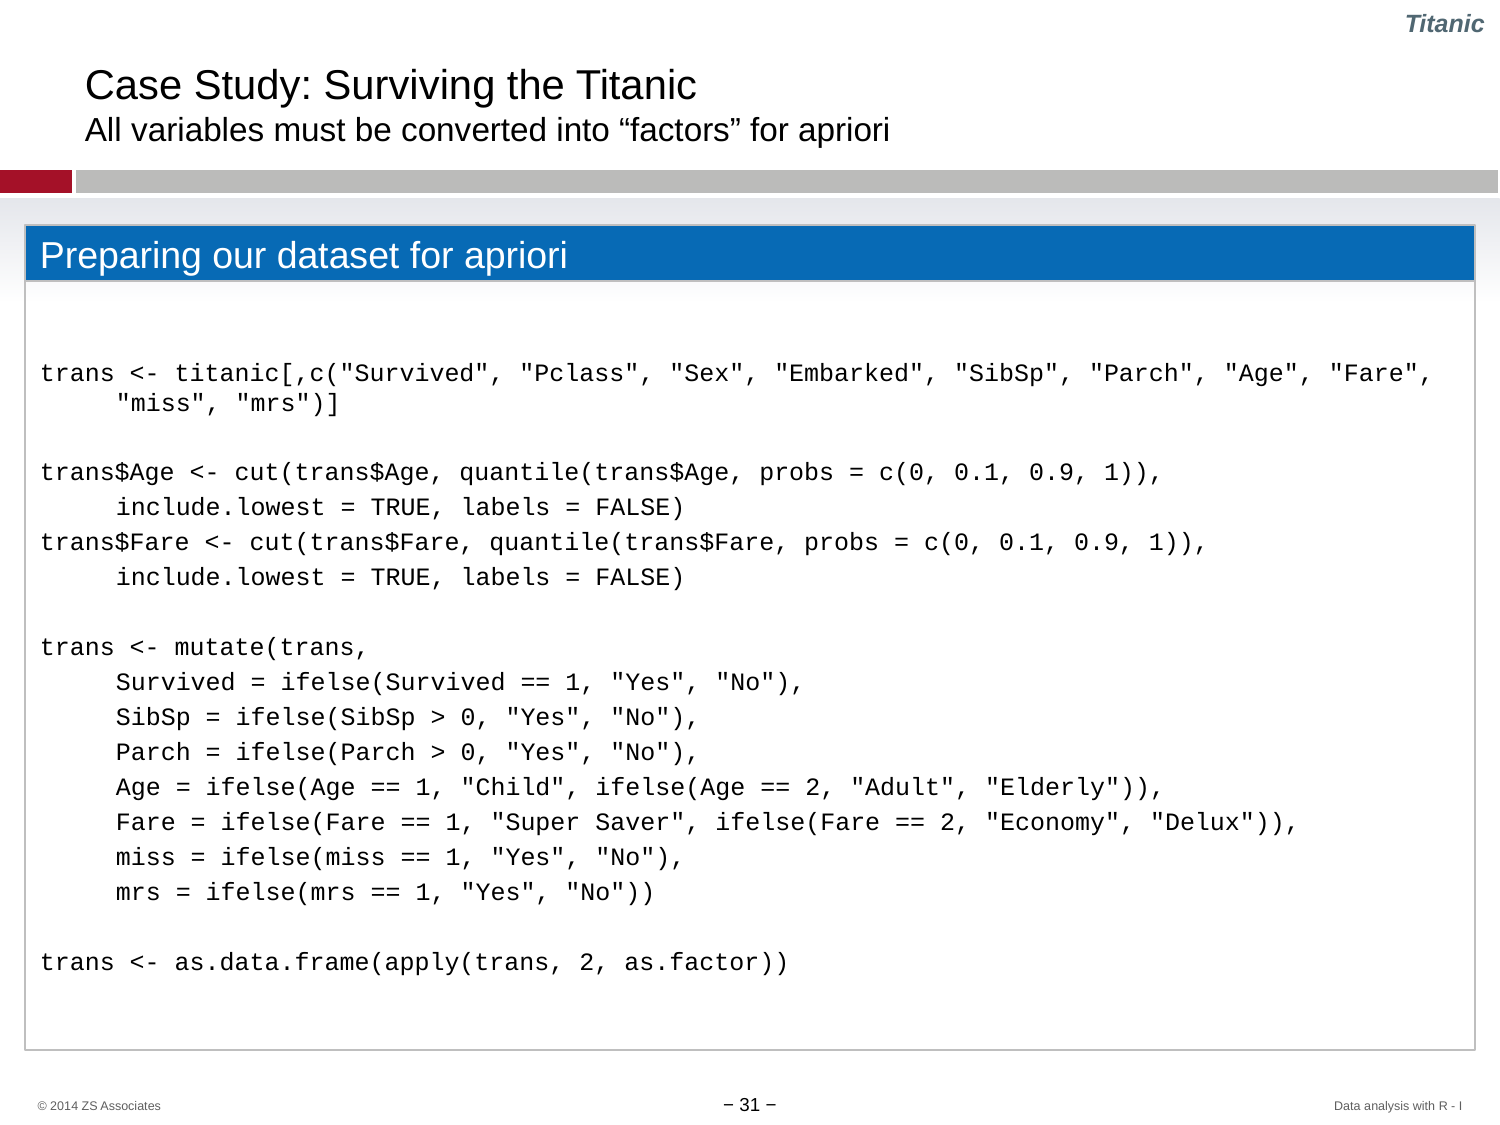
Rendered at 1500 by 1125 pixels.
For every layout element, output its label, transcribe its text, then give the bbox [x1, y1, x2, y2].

text_box trans <- titanic[,c("Survived", "Pclass", "Sex", "Embarked", "SibSp", "Parch", "Age", "Fare", "miss", "mrs")] trans$Age <- cut(trans$Age, quantile(trans$Age, probs = c(0, 0.1, 0.9, 1)), include.lowest = TRUE, labels = FALSE) trans$Fare <- cut(trans$Fare, quantile(trans$Fare, probs = c(0, 0.1, 0.9, 1)), include.lowest = TRUE, labels = FALSE) trans <- mutate(trans, Survived = ifelse(Survived == 1, "Yes", "No"), SibSp = ifelse(SibSp > 0, "Yes", "No"), Parch = ifelse(Parch > 0, "Yes", "No"), Age = ifelse(Age == 1, "Child", ifelse(Age == 2, "Adult", "Elderly")), Fare = ifelse(Fare == 1, "Super Saver", ifelse(Fare == 2, "Economy", "Delux")), miss = ifelse(miss == 1, "Yes", "No"), mrs = ifelse(mrs == 1, "Yes", "No")) trans <- as.data.frame(apply(trans, 2, as.factor)) [23, 279, 1477, 1052]
title Case Study: Surviving the Titanic All variables must be converted into “factors” for apriori [70, 51, 1429, 155]
text_box Titanic [1162, 0, 1500, 45]
text_box Preparing our dataset for apriori [24, 224, 1475, 282]
